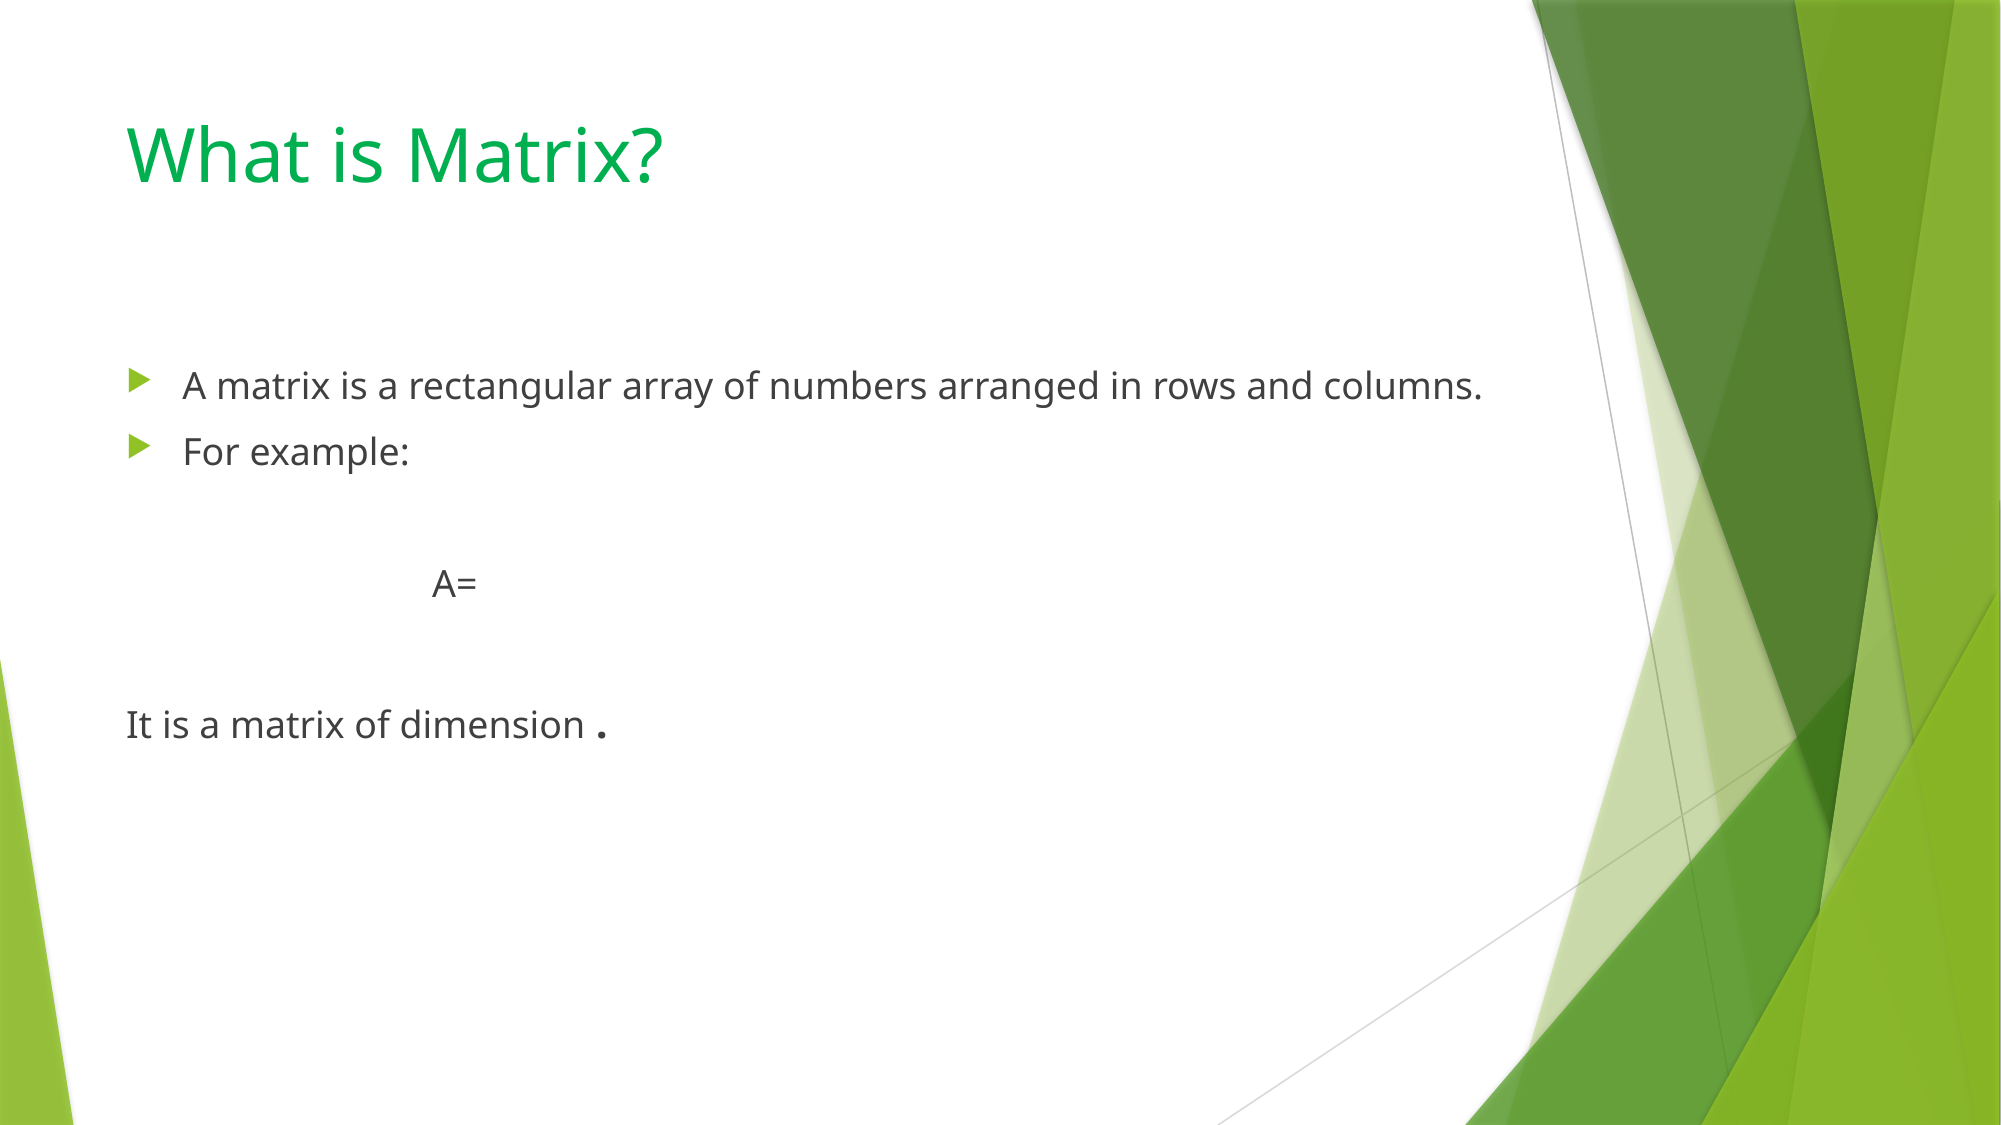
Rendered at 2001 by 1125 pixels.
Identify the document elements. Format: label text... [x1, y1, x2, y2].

title What is Matrix? [111, 99, 1522, 317]
